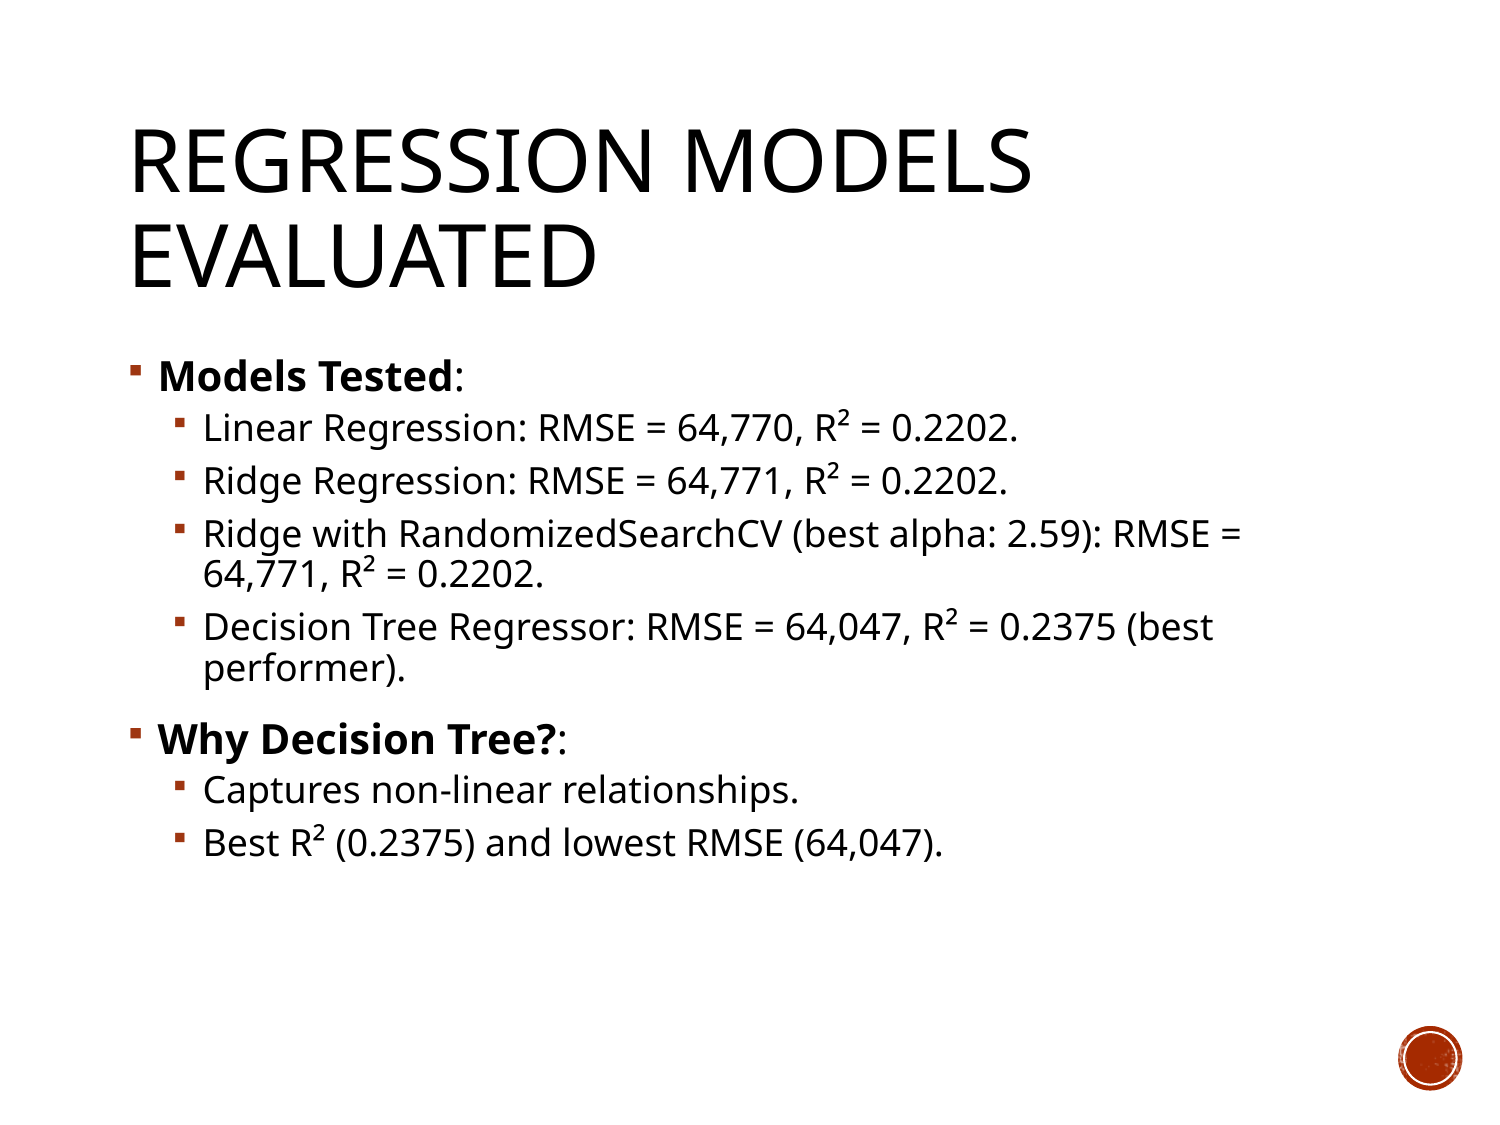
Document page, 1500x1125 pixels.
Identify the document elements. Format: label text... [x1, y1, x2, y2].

list Models Tested: Linear Regression: RMSE = 64,770, R² = 0.2202. Ridge Regression: RMSE = 64,771, R² = 0.2202. Ridge with RandomizedSearchCV (best alpha: 2.59): RMSE = 64,771, R² = 0.2202. Decision Tree Regressor: RMSE = 64,047, R² = 0.2375 (best performer). Why Decision Tree?: Captures non-linear relationships. Best R² (0.2375) and lowest RMSE (64,047). [112, 348, 1388, 1013]
title Regression Models Evaluated [112, 79, 1388, 344]
